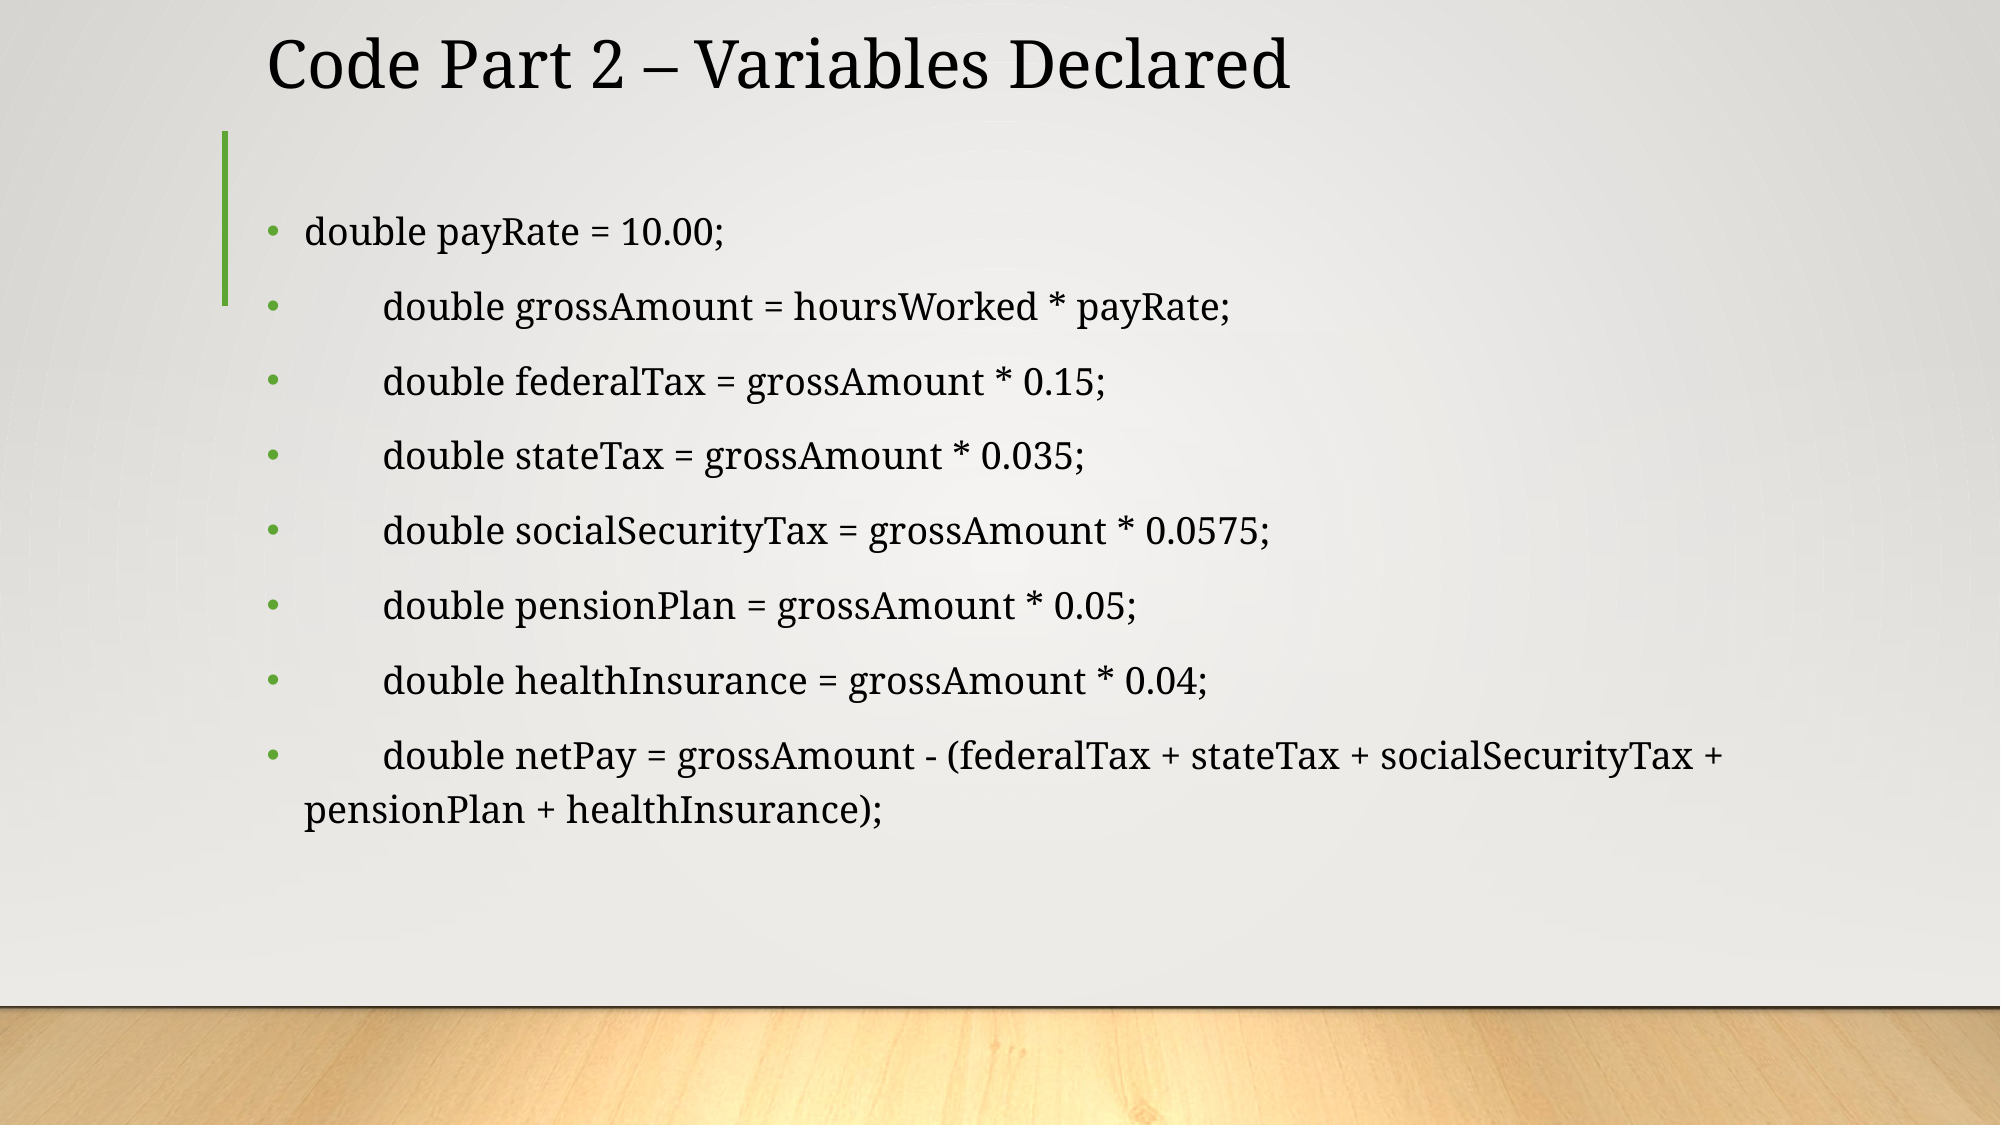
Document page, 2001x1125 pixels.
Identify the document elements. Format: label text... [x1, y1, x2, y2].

title Code Part 2 – Variables Declared [251, 19, 1814, 111]
picture [0, 1006, 2000, 1125]
list double payRate = 10.00; double grossAmount = hoursWorked * payRate; double federalTax = grossAmount * 0.15; double stateTax = grossAmount * 0.035; double socialSecurityTax = grossAmount * 0.0575; double pensionPlan = grossAmount * 0.05; double healthInsurance = grossAmount * 0.04; double netPay = grossAmount - (federalTax + stateTax + socialSecurityTax + pensionPlan + healthInsurance); [251, 191, 1814, 934]
